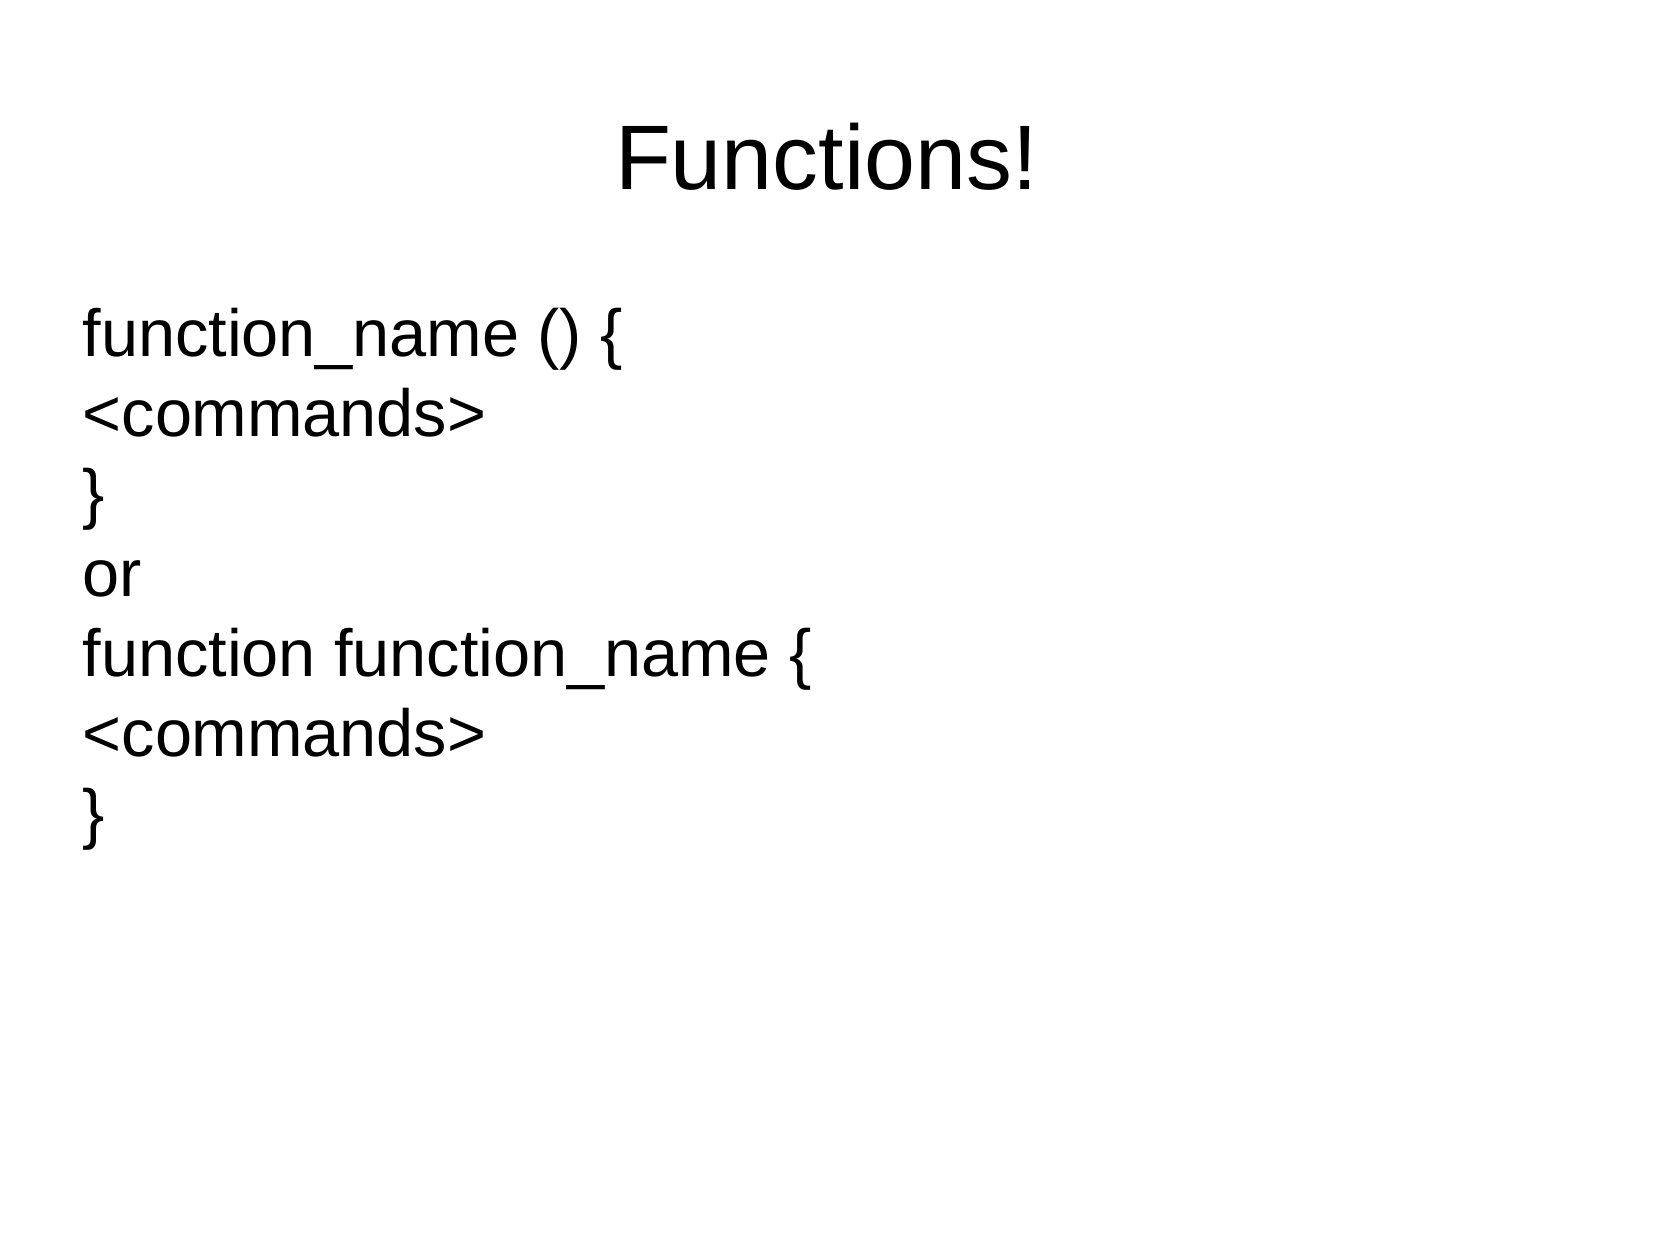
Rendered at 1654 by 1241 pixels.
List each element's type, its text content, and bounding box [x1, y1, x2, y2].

text_box function_name () { <commands> } or function function_name { <commands> } [82, 290, 1571, 1010]
text_box Functions! [82, 49, 1571, 257]
